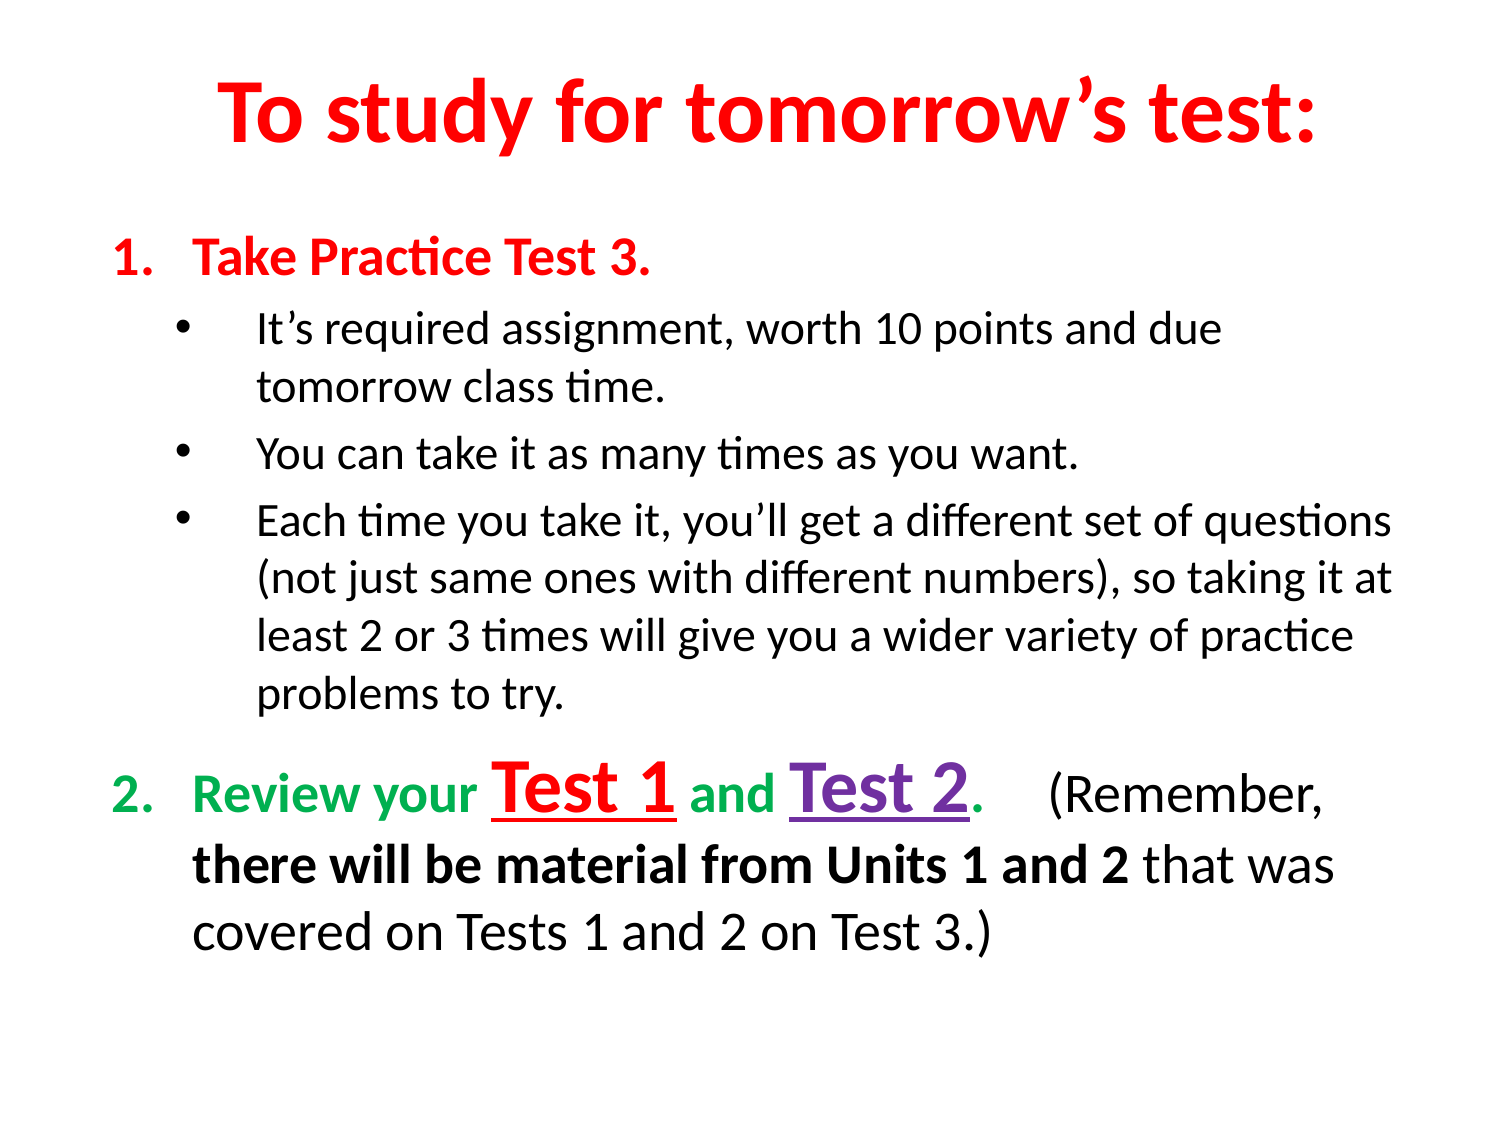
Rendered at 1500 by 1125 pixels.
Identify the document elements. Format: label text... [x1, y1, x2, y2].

list Take Practice Test 3. It’s required assignment, worth 10 points and due tomorrow class time. You can take it as many times as you want. Each time you take it, you’ll get a different set of questions (not just same ones with different numbers), so taking it at least 2 or 3 times will give you a wider variety of practice problems to try. Review your Test 1 and Test 2. (Remember, there will be material from Units 1 and 2 that was covered on Tests 1 and 2 on Test 3.) [24, 212, 1425, 975]
title To study for tomorrow’s test: [62, 12, 1475, 200]
